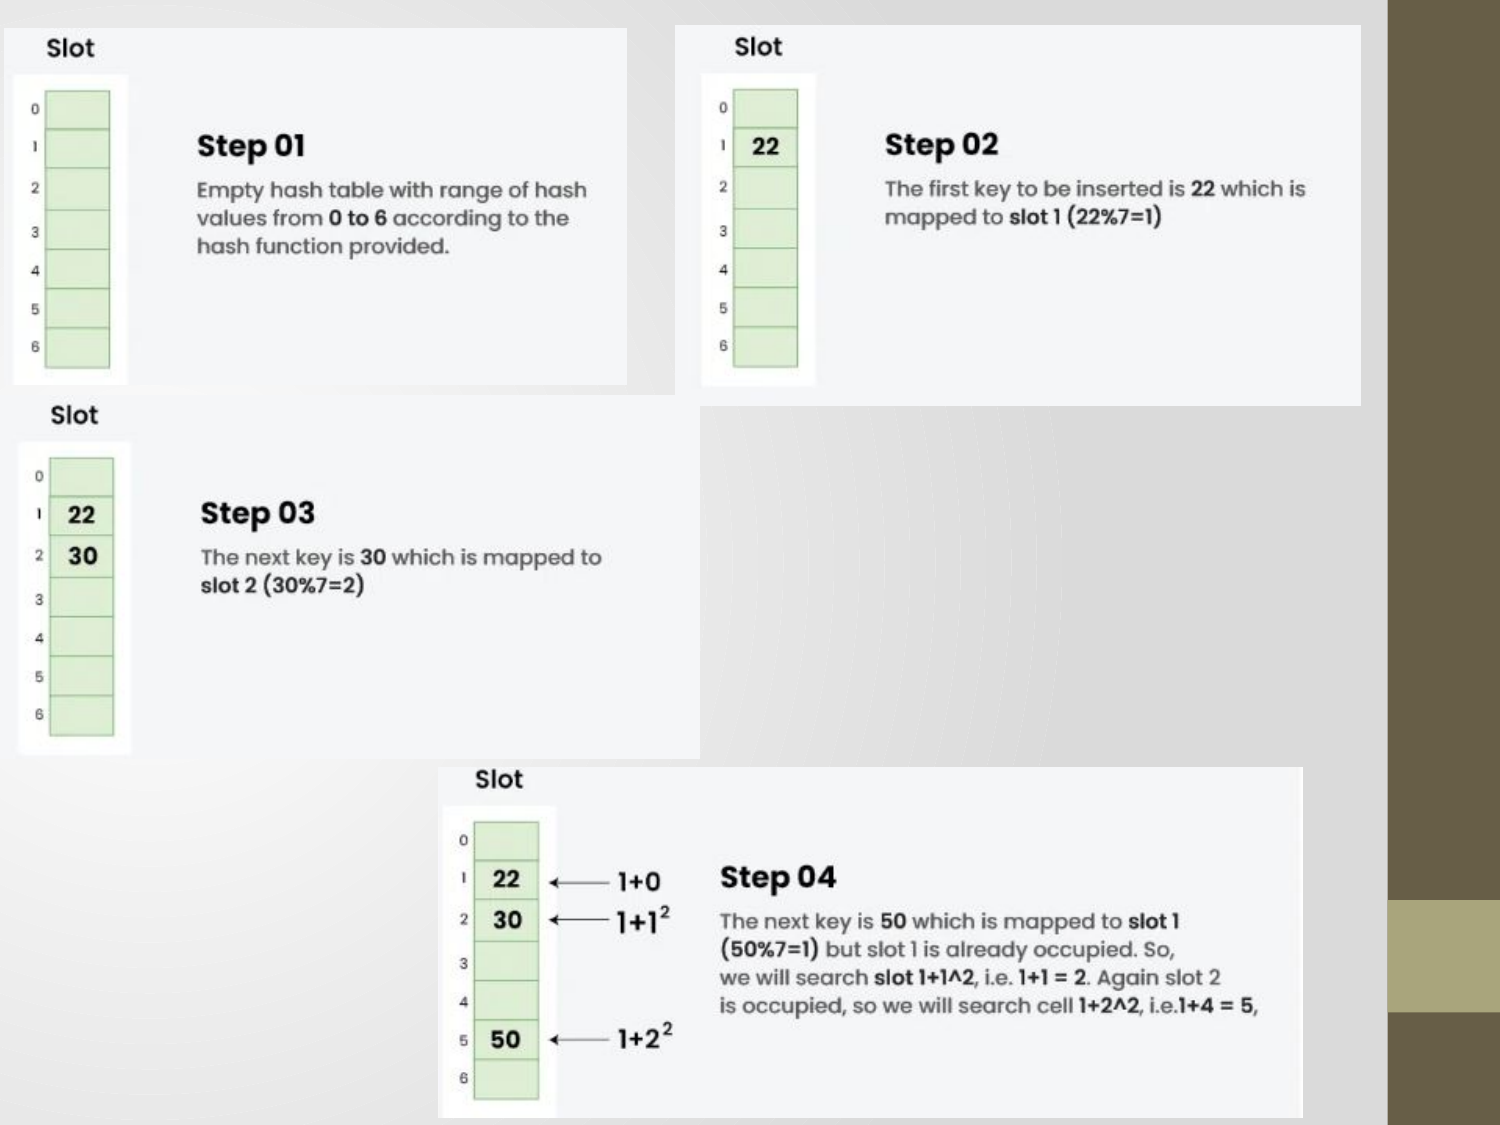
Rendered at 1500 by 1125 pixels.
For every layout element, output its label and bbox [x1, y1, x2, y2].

picture [0, 25, 1362, 759]
picture [437, 767, 1303, 1119]
list [4, 27, 628, 385]
